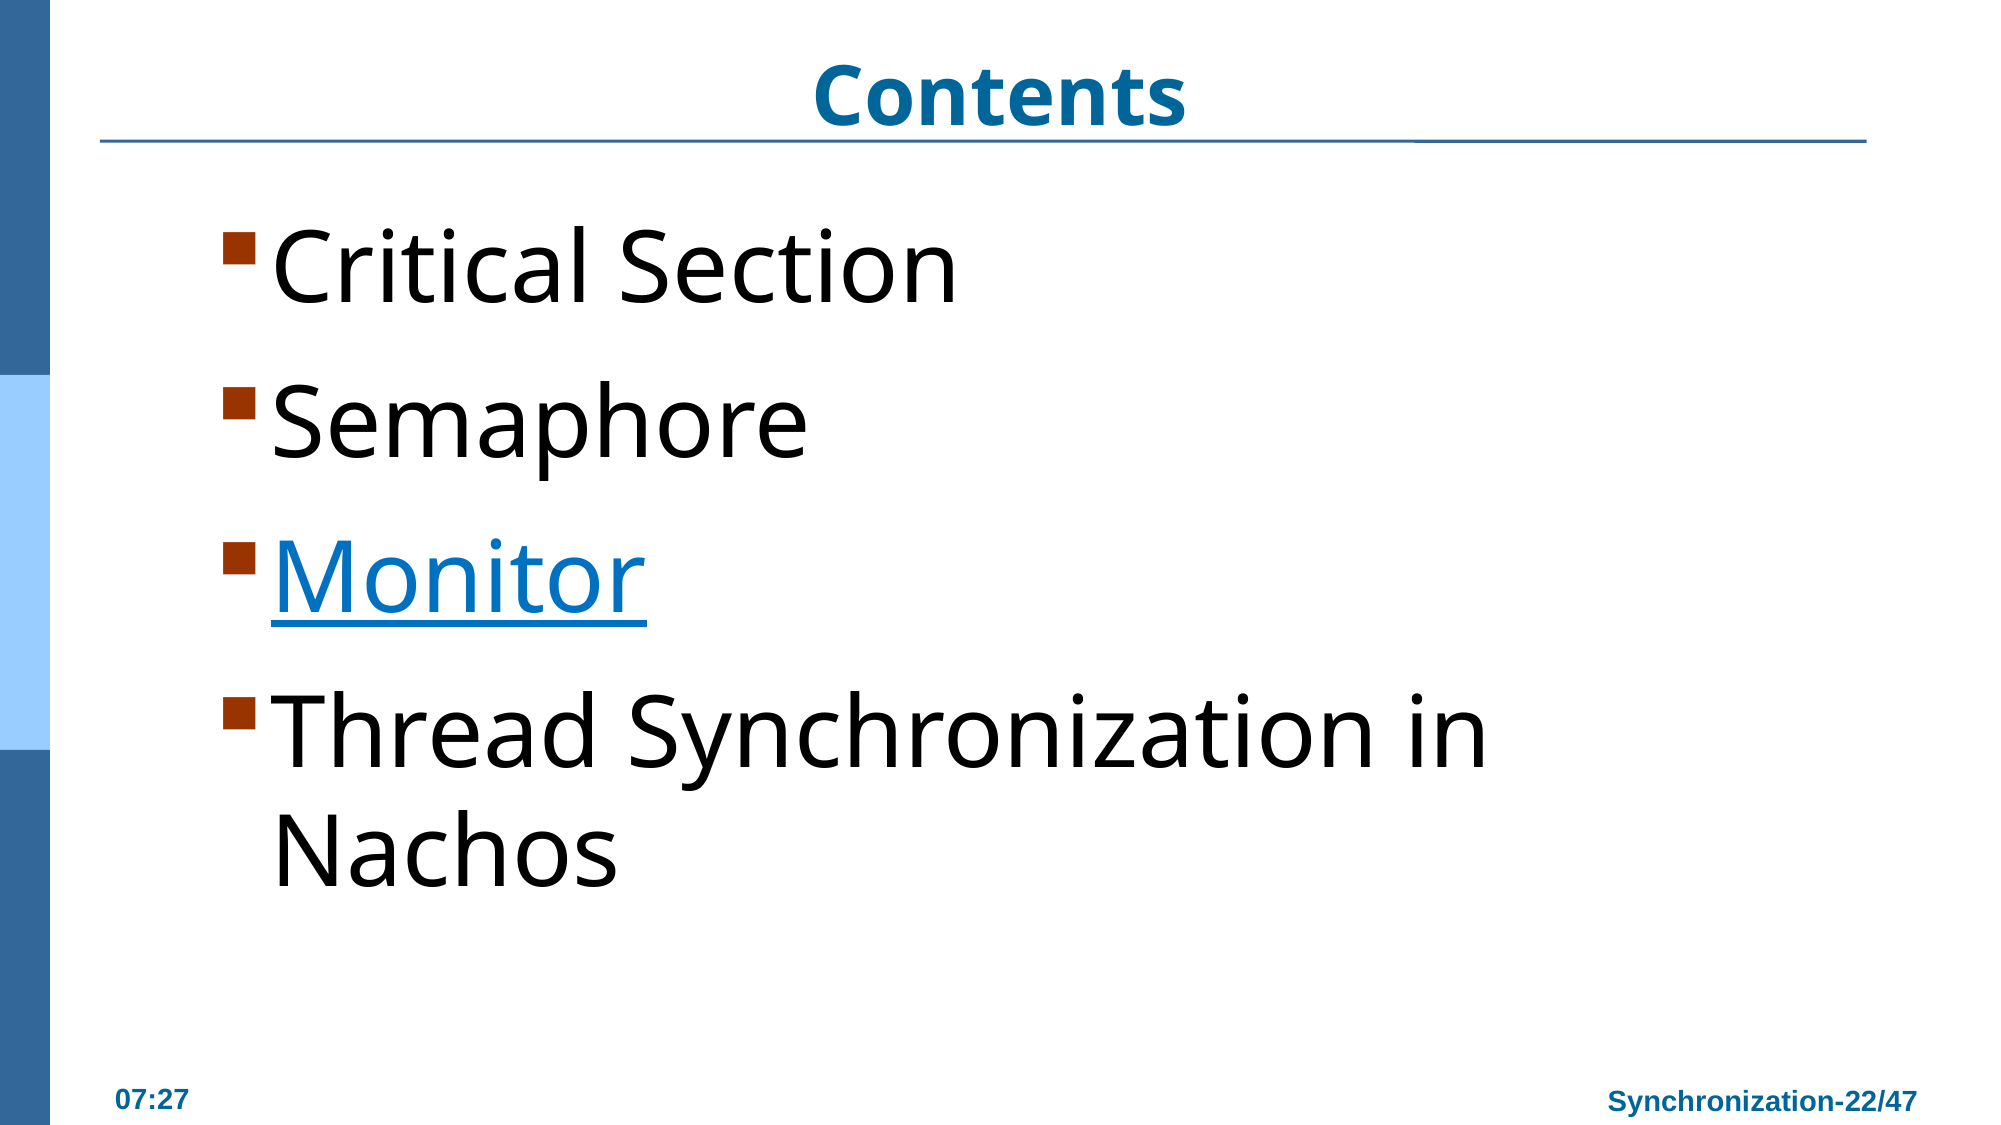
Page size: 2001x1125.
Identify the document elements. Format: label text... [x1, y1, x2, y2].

title Contents [324, 45, 1675, 150]
list Critical Section Semaphore Monitor Thread Synchronization in Nachos [199, 194, 1801, 1009]
